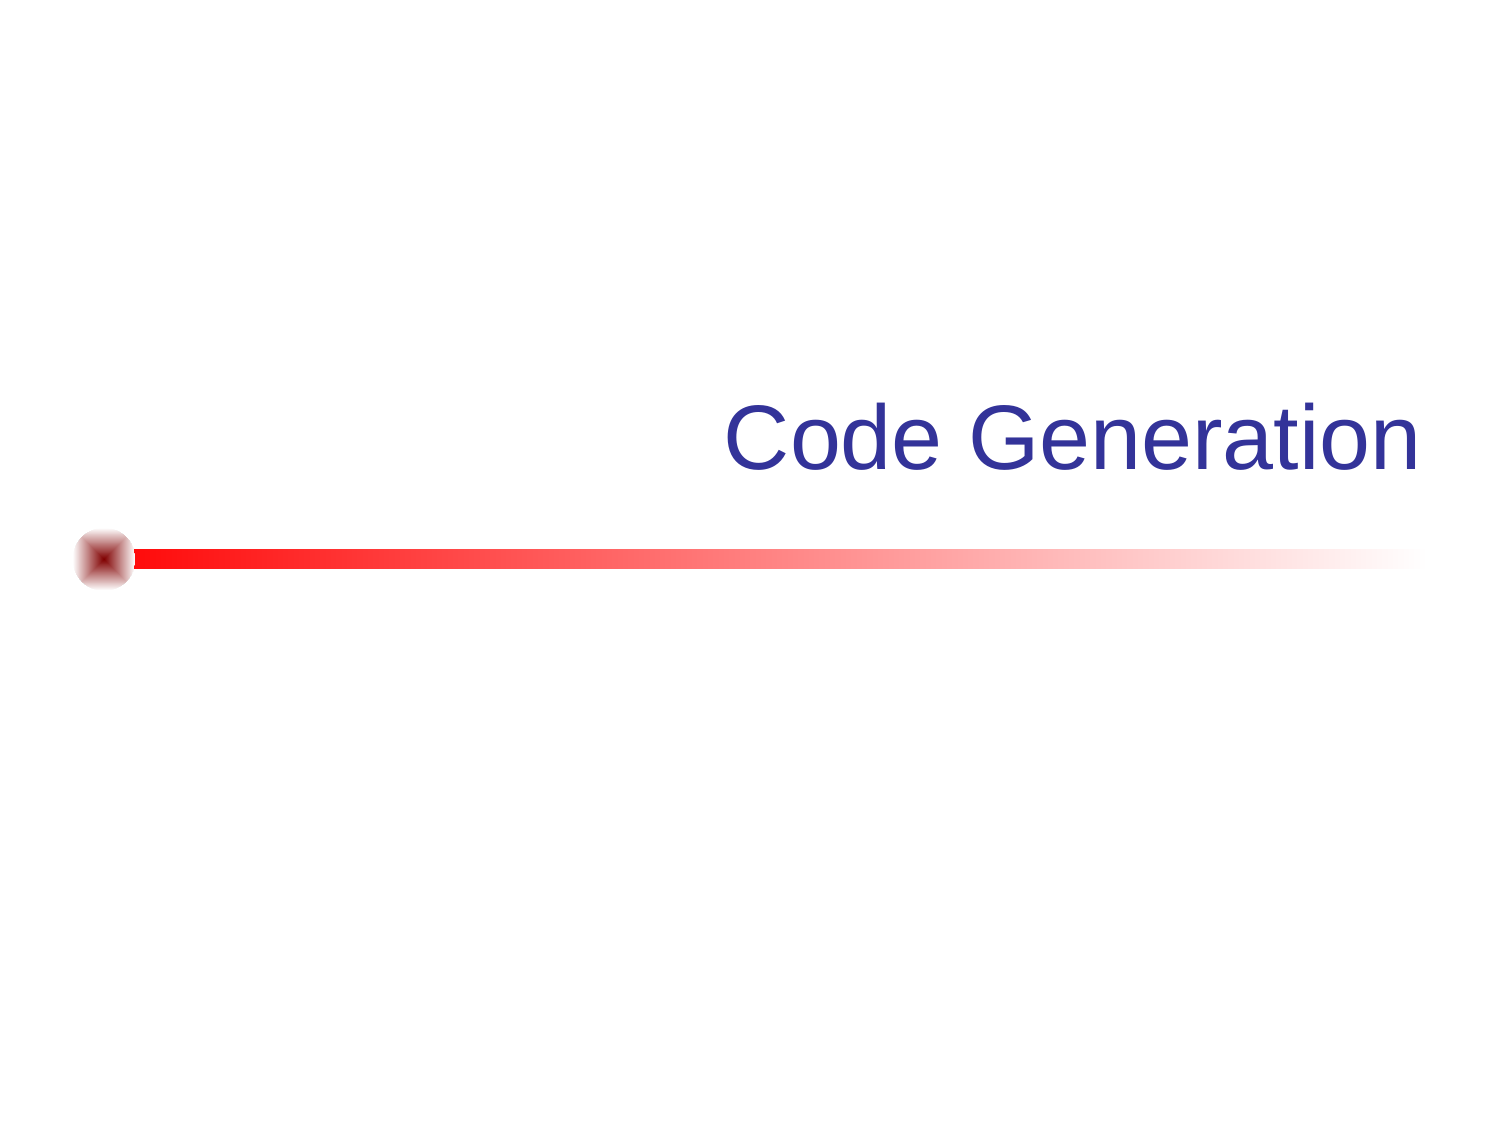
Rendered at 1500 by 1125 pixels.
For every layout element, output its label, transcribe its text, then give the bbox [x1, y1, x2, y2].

title Code Generation [337, 312, 1438, 554]
